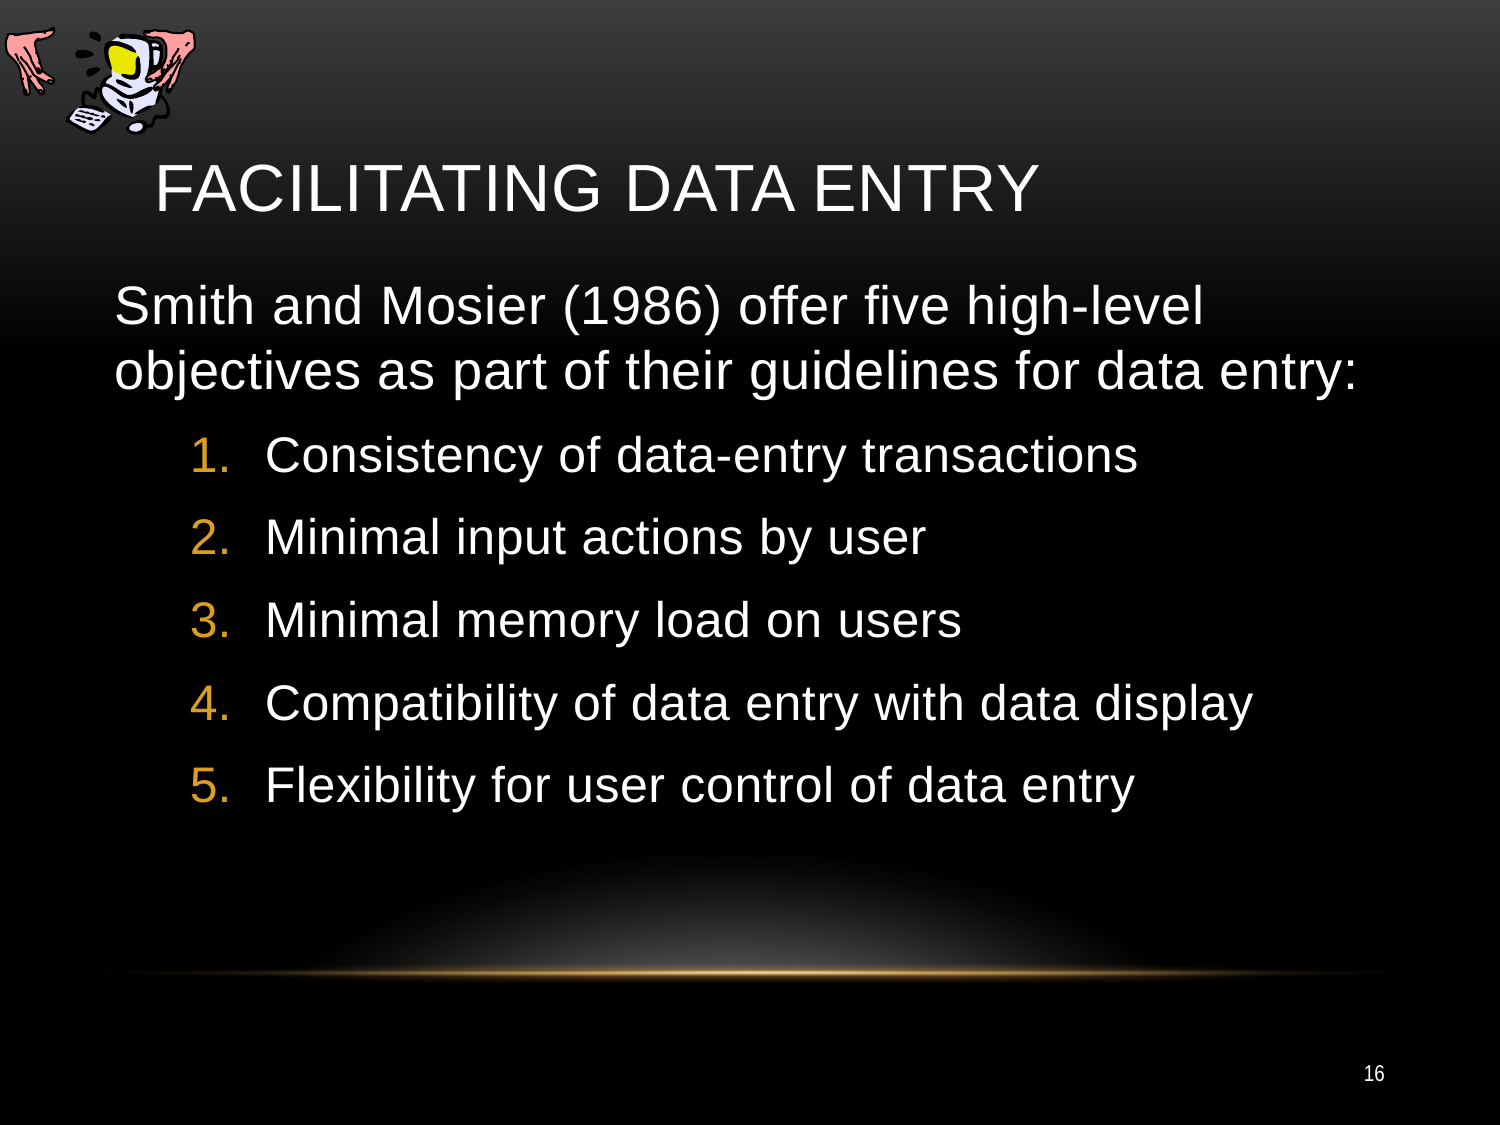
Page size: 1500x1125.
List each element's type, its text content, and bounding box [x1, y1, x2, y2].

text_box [5, 27, 195, 136]
list Smith and Mosier (1986) offer five high-level objectives as part of their guidelines for data entry: Consistency of data-entry transactions Minimal input actions by user Minimal memory load on users Compatibility of data entry with data display Flexibility for user control of data entry [99, 262, 1400, 938]
title Facilitating data Entry [99, 45, 1400, 233]
picture [0, 0, 1500, 1125]
slide_number 16 [1237, 1042, 1400, 1103]
